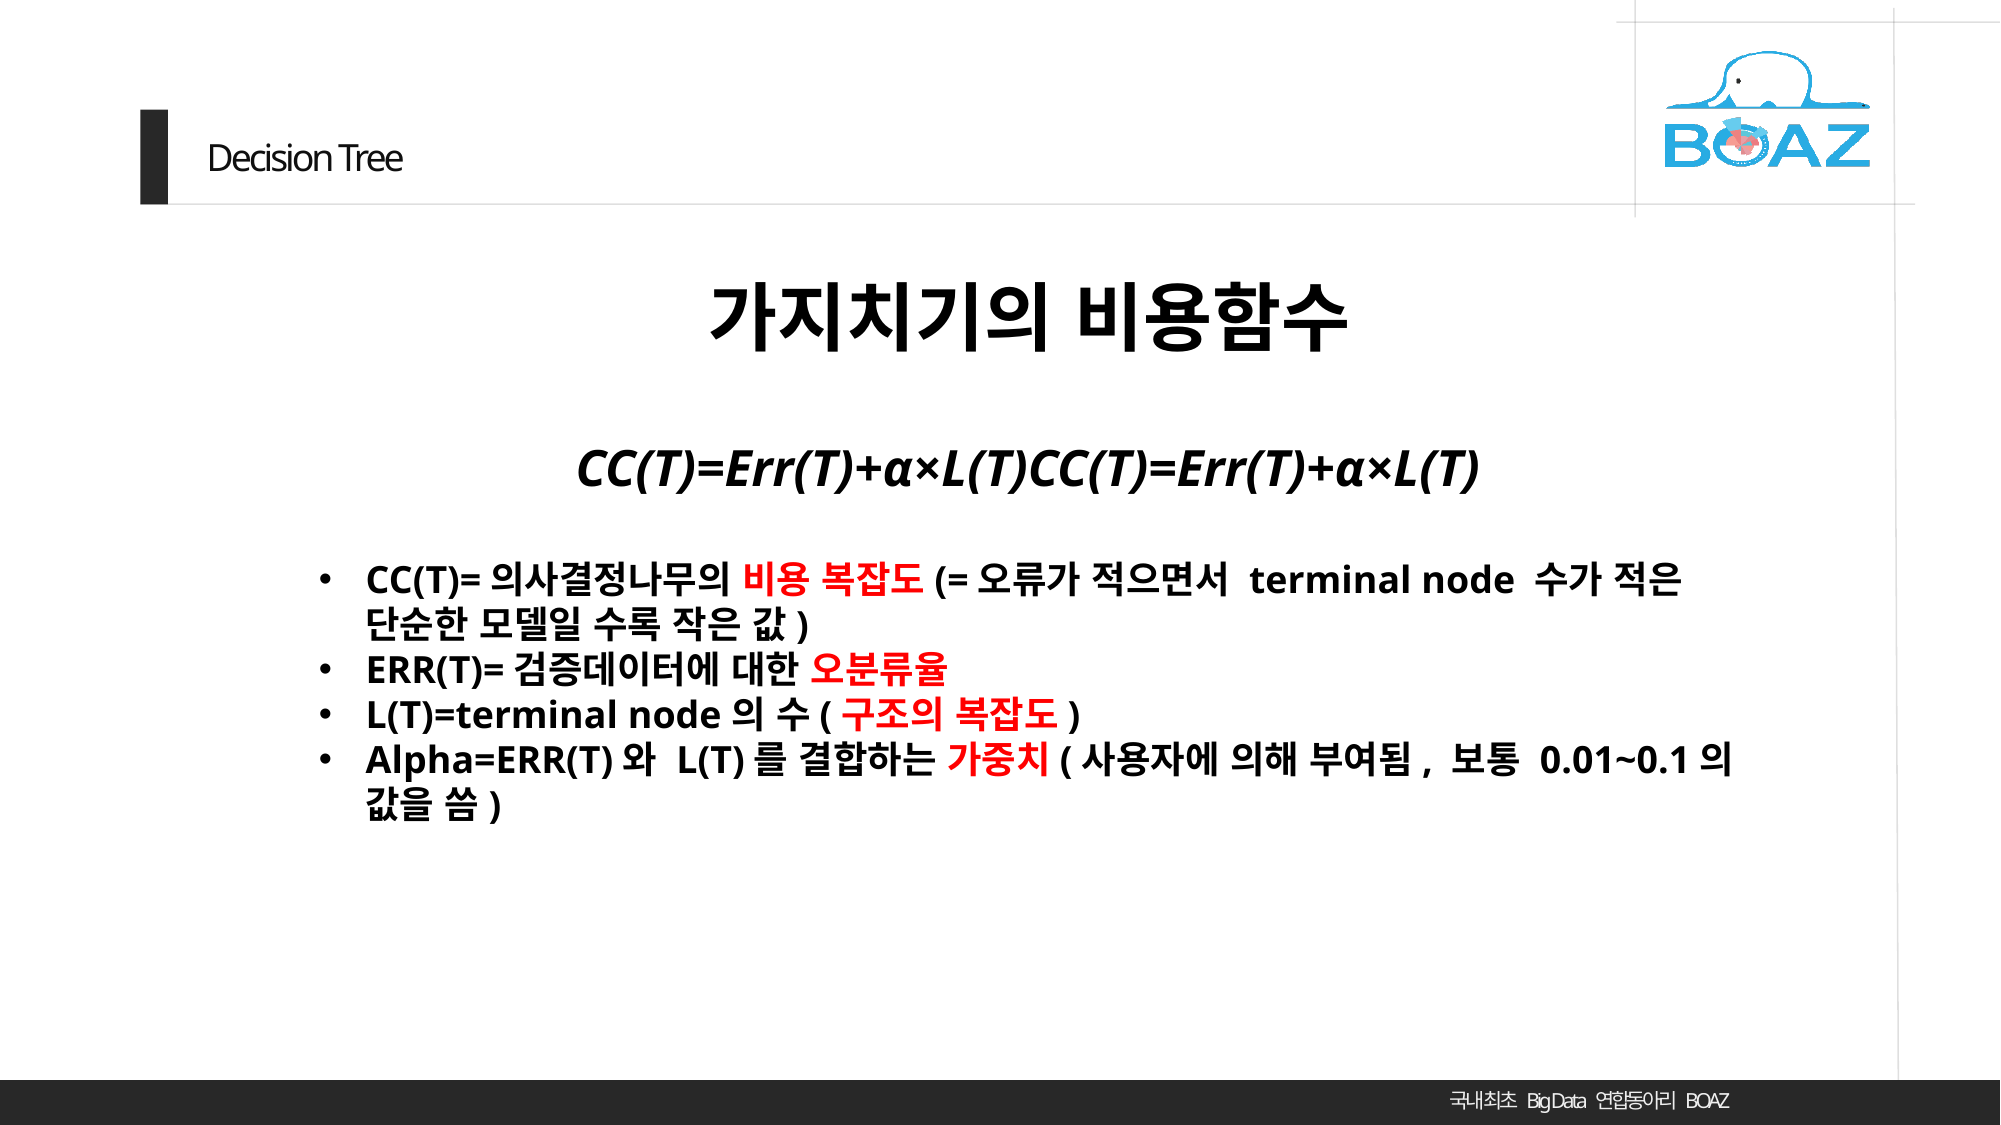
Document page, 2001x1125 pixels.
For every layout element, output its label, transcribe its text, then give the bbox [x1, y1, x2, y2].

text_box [1893, 7, 1899, 1125]
text_box CC(T)=의사결정나무의 비용 복잡도(=오류가 적으면서 terminal node 수가 적은 단순한 모델일 수록 작은 값) ERR(T)=검증데이터에 대한 오분류율 L(T)=terminal node의 수(구조의 복잡도) Alpha=ERR(T)와 L(T)를 결합하는 가중치(사용자에 의해 부여됨, 보통 0.01~0.1의 값을 씀) [303, 548, 1752, 834]
text_box [1902, 1078, 2000, 1125]
text_box 국내 최초 Big Data 연합동아리 BOAZ [1434, 1080, 1746, 1121]
text_box [138, 108, 170, 206]
text_box 가지치기의 비용함수 [165, 263, 1888, 369]
picture [1665, 51, 1870, 168]
text_box CC(T)=Err(T)+α×L(T)CC(T)=Err(T)+α×L(T) [303, 428, 1752, 504]
text_box Decision Tree [191, 126, 577, 187]
text_box [0, 1078, 1888, 1125]
